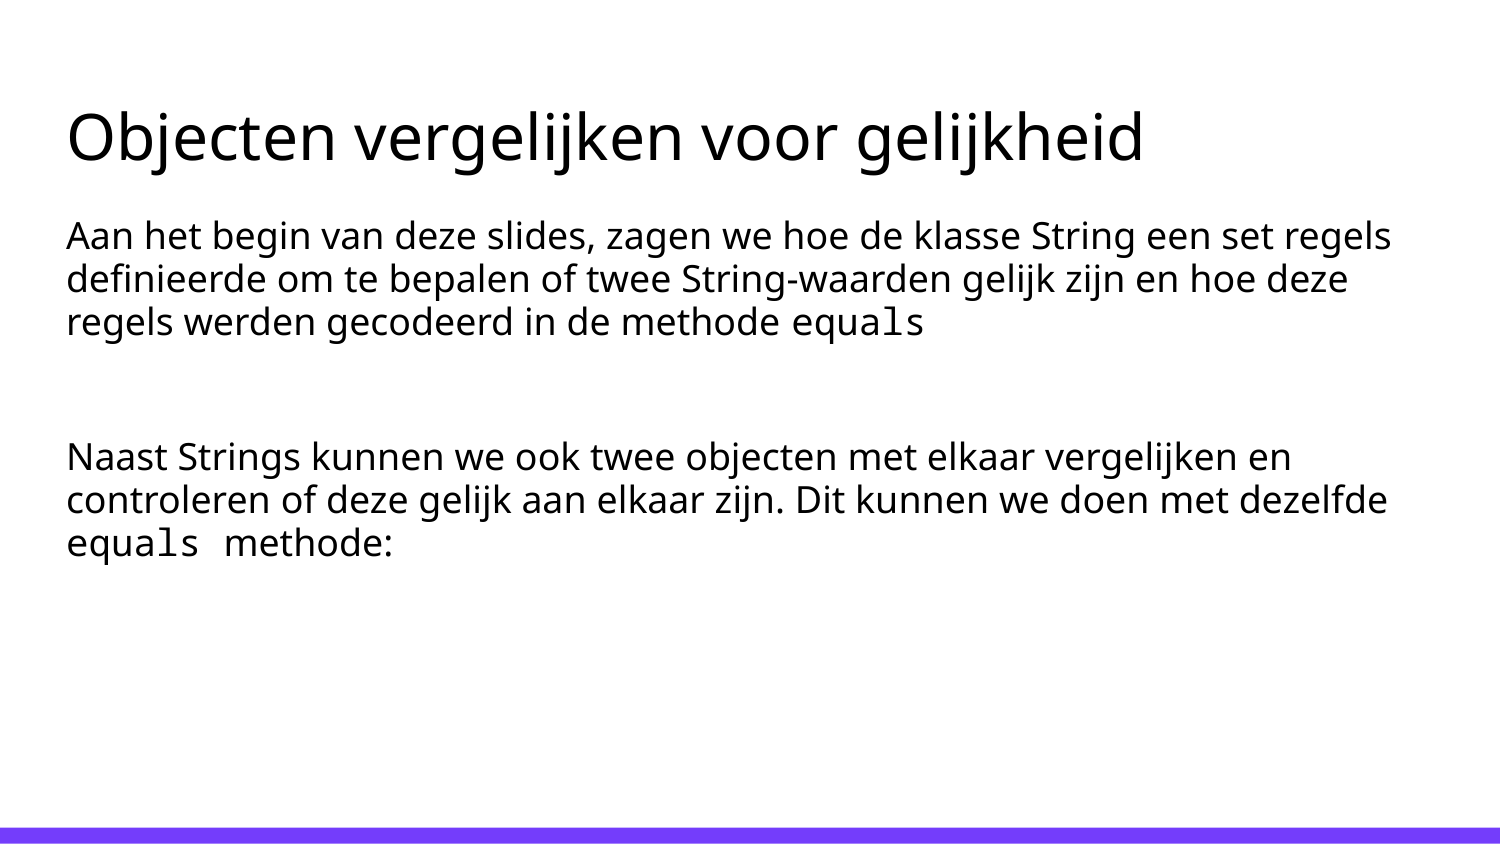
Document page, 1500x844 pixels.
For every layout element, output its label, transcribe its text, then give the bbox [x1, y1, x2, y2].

list Aan het begin van deze slides, zagen we hoe de klasse String een set regels definieerde om te bepalen of twee String-waarden gelijk zijn en hoe deze regels werden gecodeerd in de methode equals Naast Strings kunnen we ook twee objecten met elkaar vergelijken en controleren of deze gelijk aan elkaar zijn. Dit kunnen we doen met dezelfde equals methode: [51, 200, 1449, 806]
title Objecten vergelijken voor gelijkheid [51, 51, 1449, 189]
